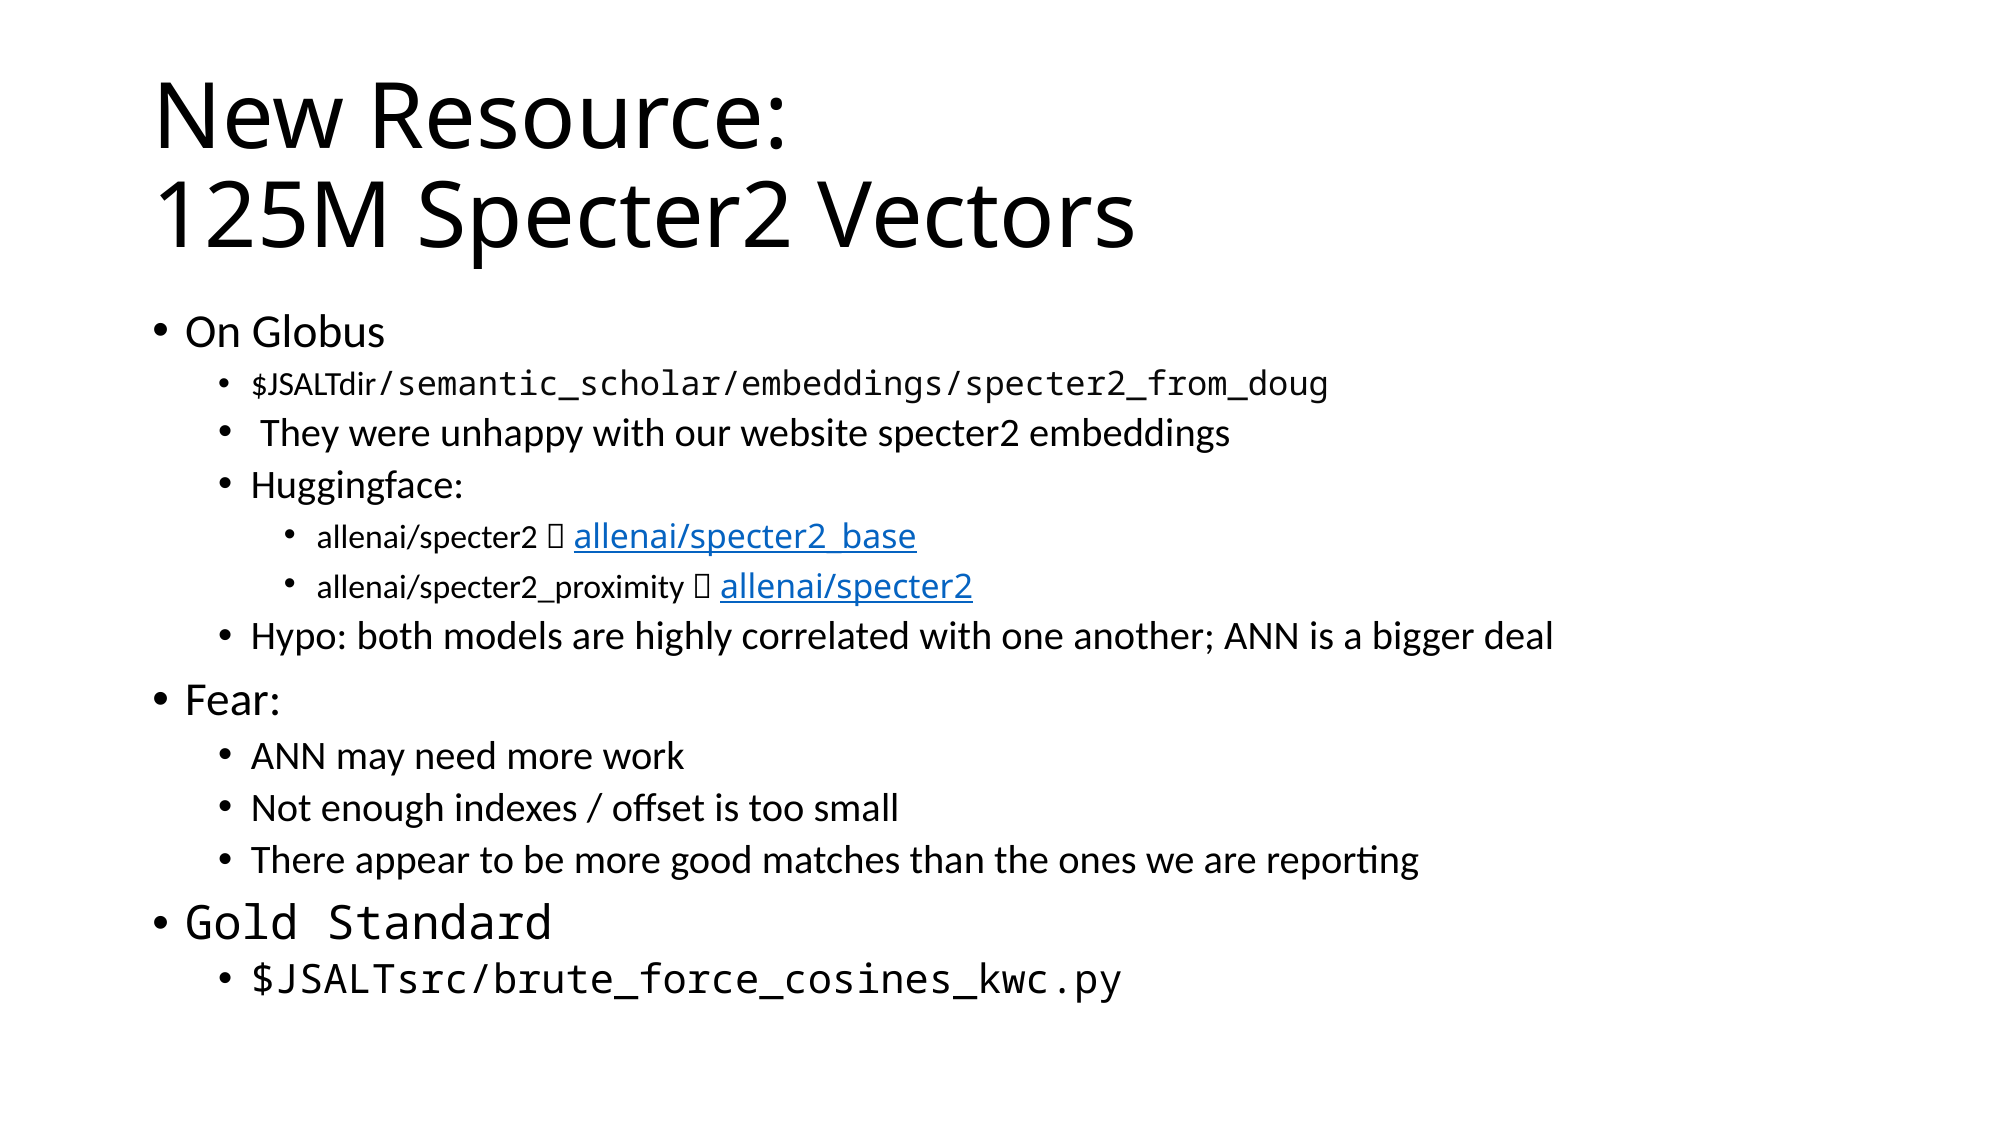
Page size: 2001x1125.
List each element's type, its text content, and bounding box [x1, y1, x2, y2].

list On Globus $JSALTdir/semantic_scholar/embeddings/specter2_from_doug They were unhappy with our website specter2 embeddings Huggingface: allenai/specter2  allenai/specter2_base allenai/specter2_proximity  allenai/specter2 Hypo: both models are highly correlated with one another; ANN is a bigger deal Fear: ANN may need more work Not enough indexes / offset is too small There appear to be more good matches than the ones we are reporting Gold Standard $JSALTsrc/brute_force_cosines_kwc.py [137, 299, 1863, 1014]
title New Resource: 125M Specter2 Vectors [137, 59, 1863, 278]
